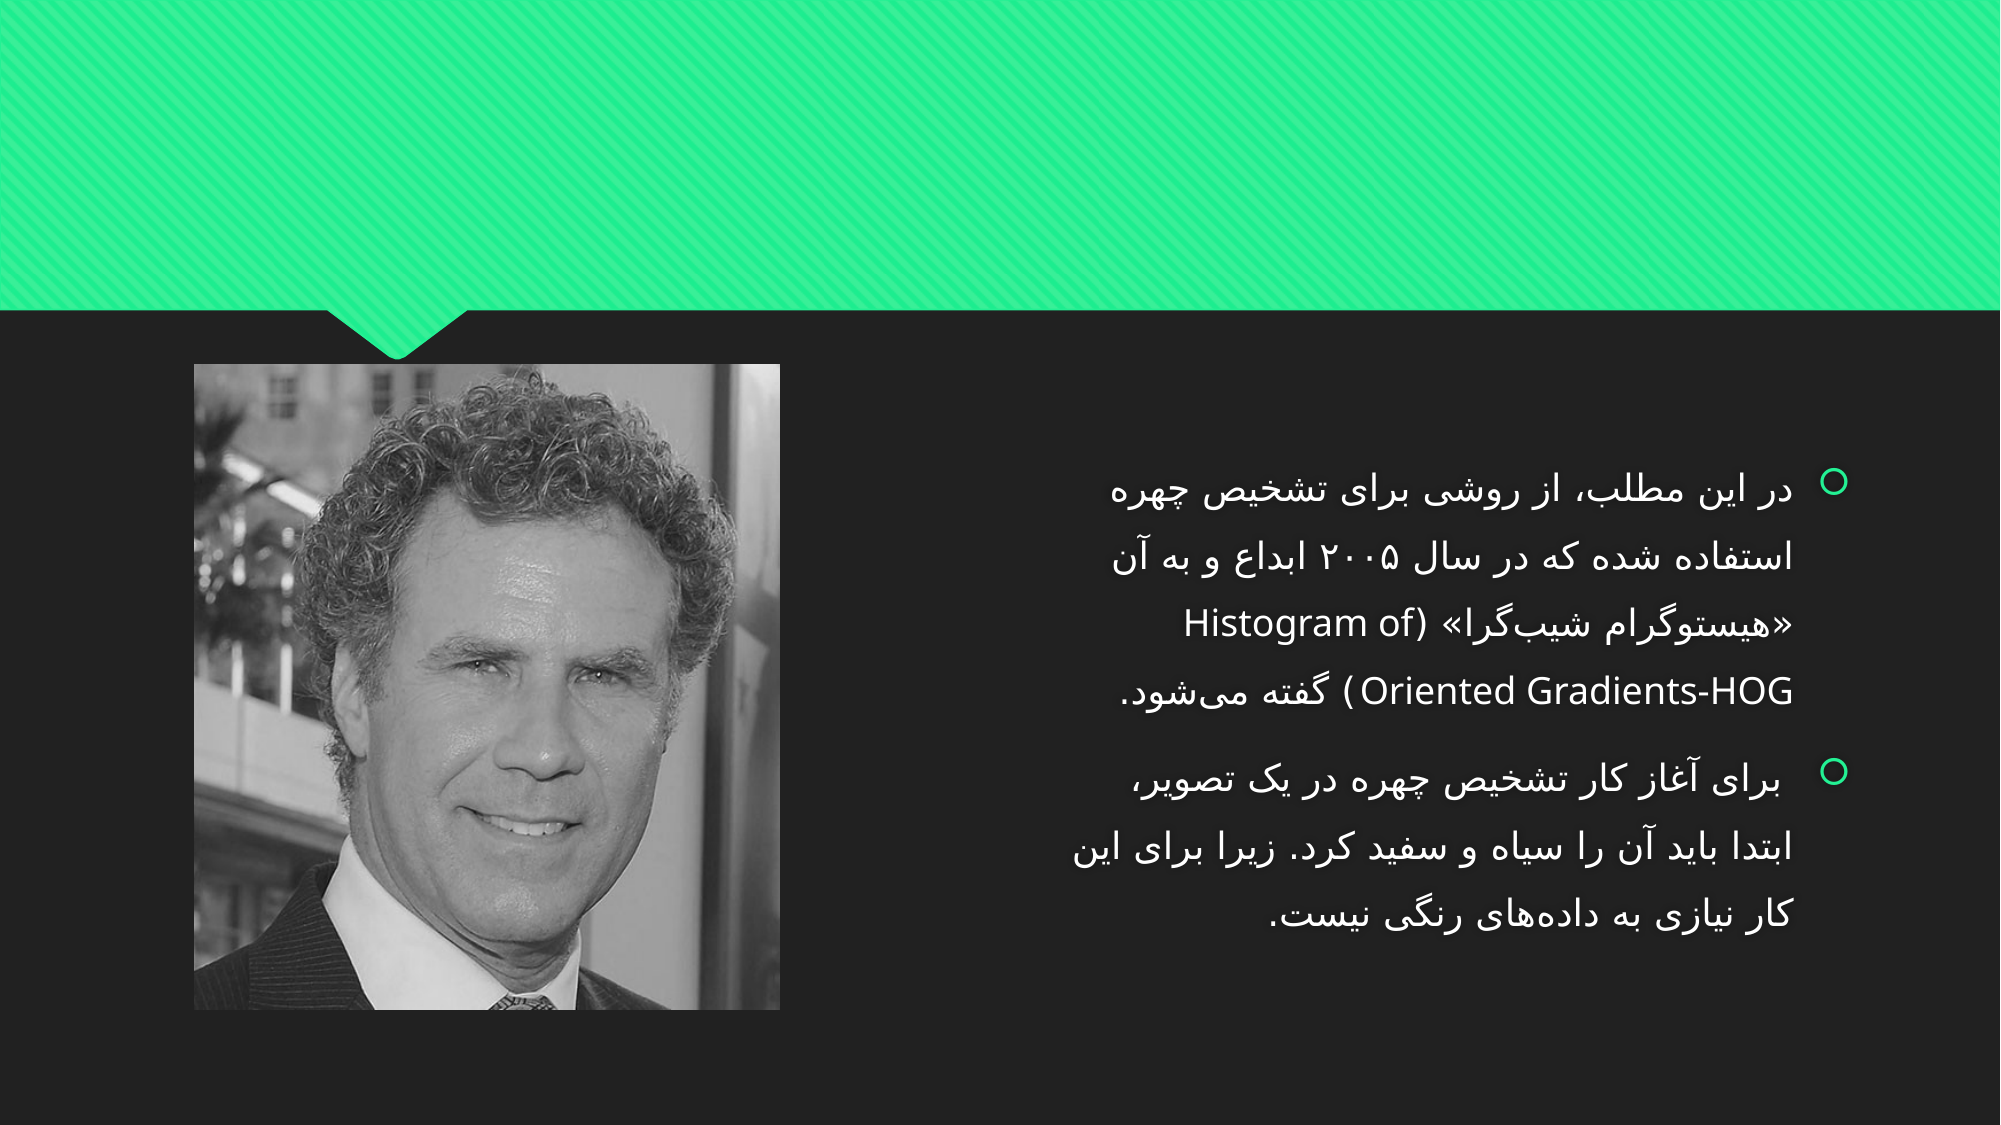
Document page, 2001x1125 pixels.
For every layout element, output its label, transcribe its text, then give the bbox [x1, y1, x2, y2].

picture [193, 364, 780, 1010]
list در این مطلب، از روشی برای تشخیص چهره استفاده شده که در سال ۲۰۰۵ ابداع و به آن «هیستوگرام شیب‌گرا» (Histogram of Oriented Gradients-HOG ) گفته می‌شود. برای آغاز کار تشخیص چهره در یک تصویر، ابتدا باید آن را سیاه و سفید کرد. زیرا برای این کار نیازی به داده‌های رنگی نیست. [1042, 364, 1866, 1077]
